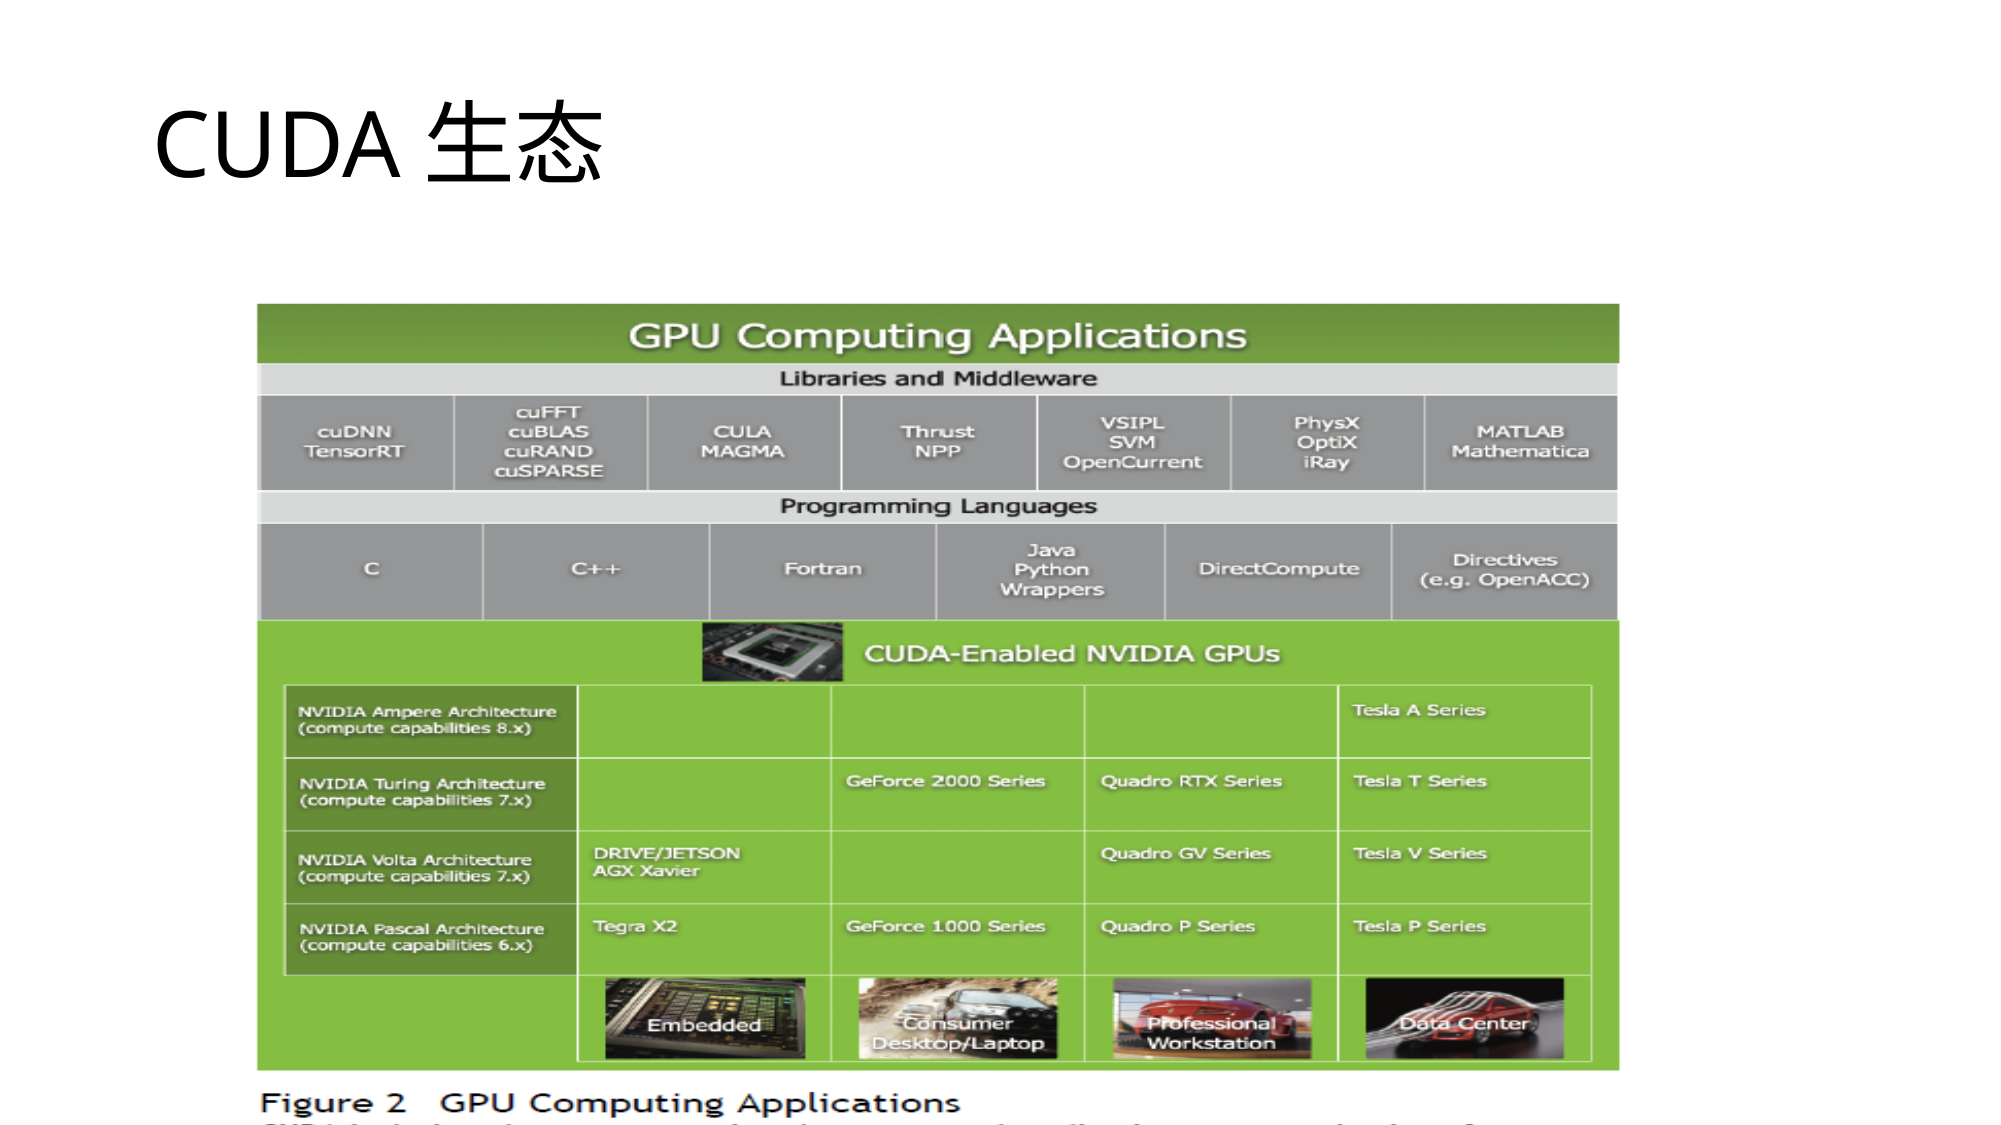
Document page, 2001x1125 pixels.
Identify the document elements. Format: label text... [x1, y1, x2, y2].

picture [231, 277, 1690, 1125]
title CUDA生态 [137, 59, 1863, 237]
